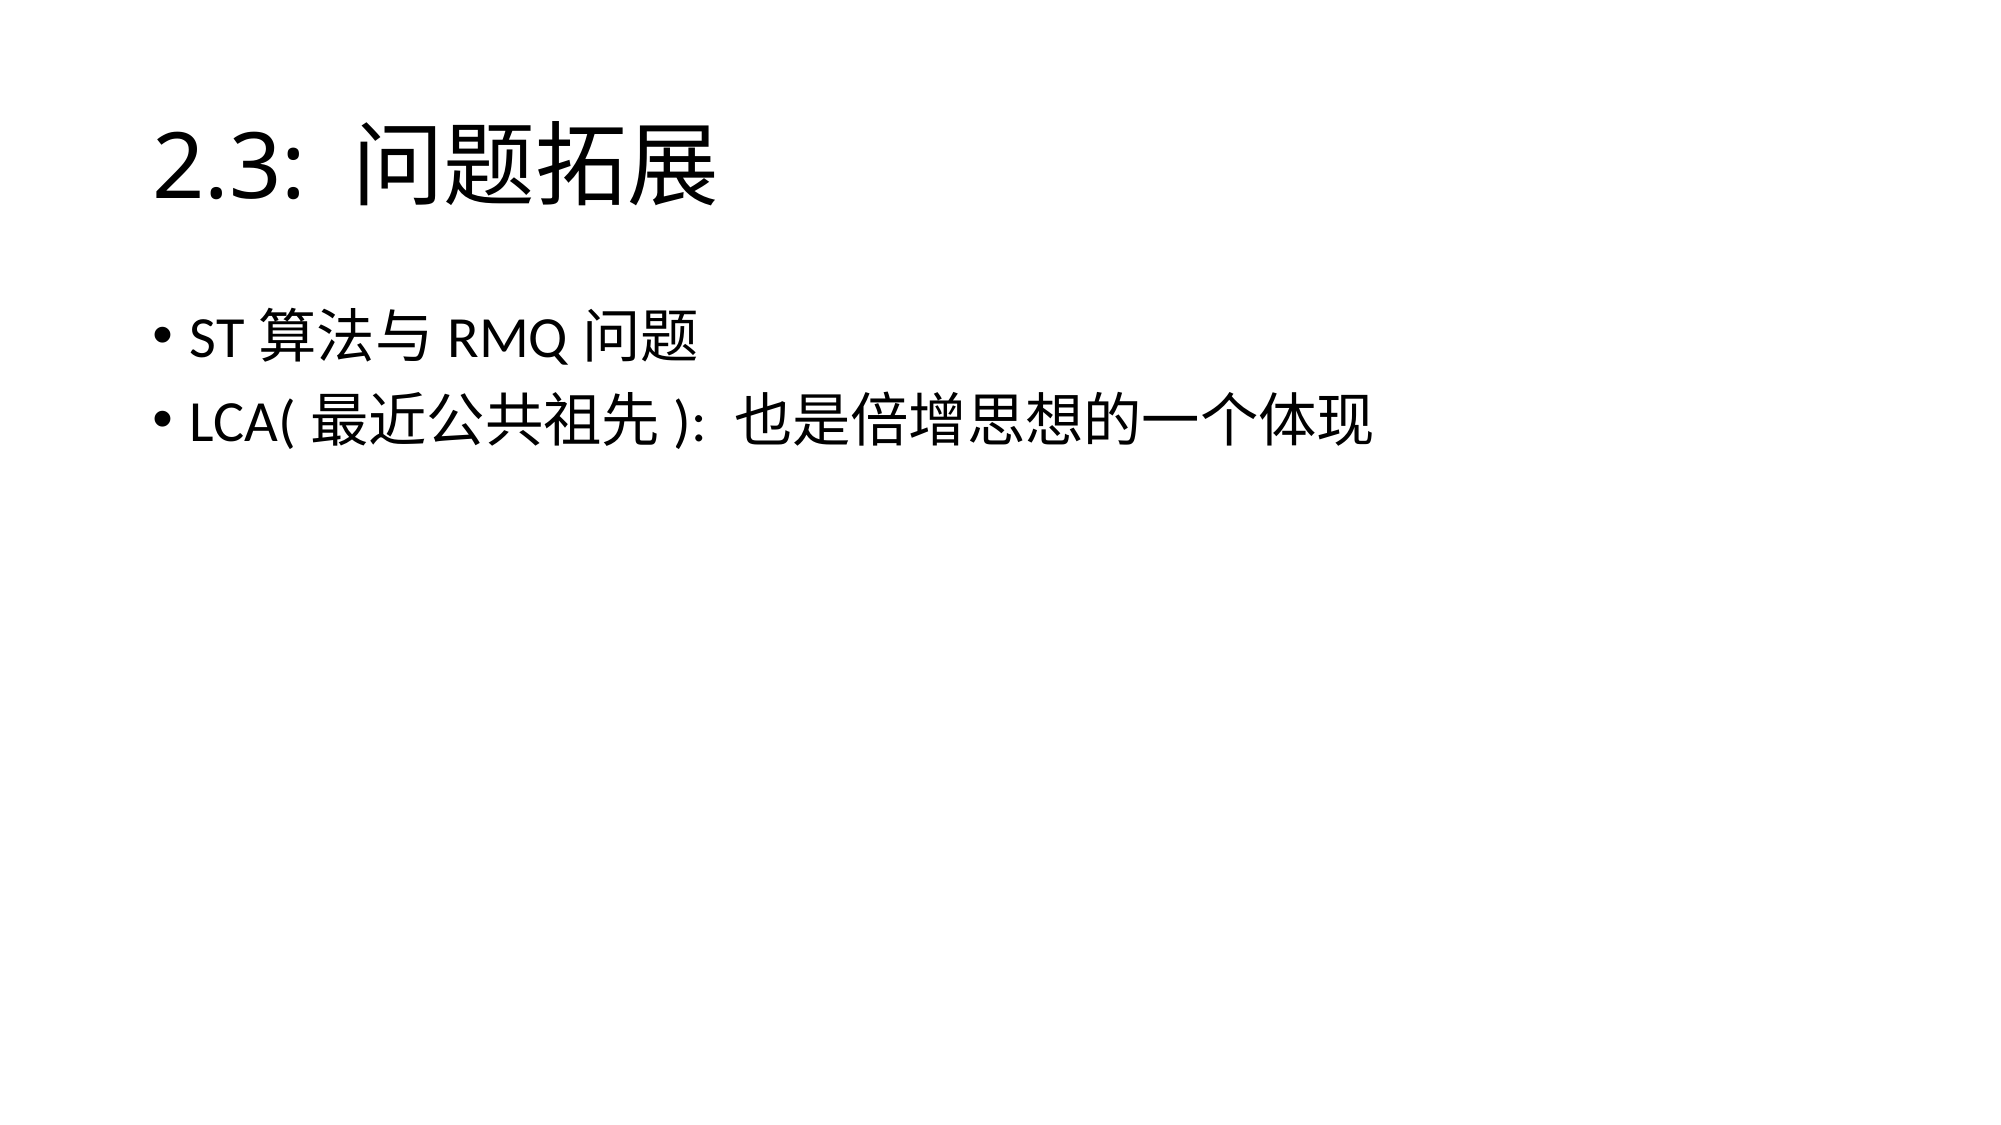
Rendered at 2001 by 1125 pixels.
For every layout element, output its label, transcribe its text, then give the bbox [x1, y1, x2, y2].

list ST算法与RMQ问题 LCA(最近公共祖先): 也是倍增思想的一个体现 [137, 299, 1863, 1014]
title 2.3: 问题拓展 [137, 59, 1863, 278]
